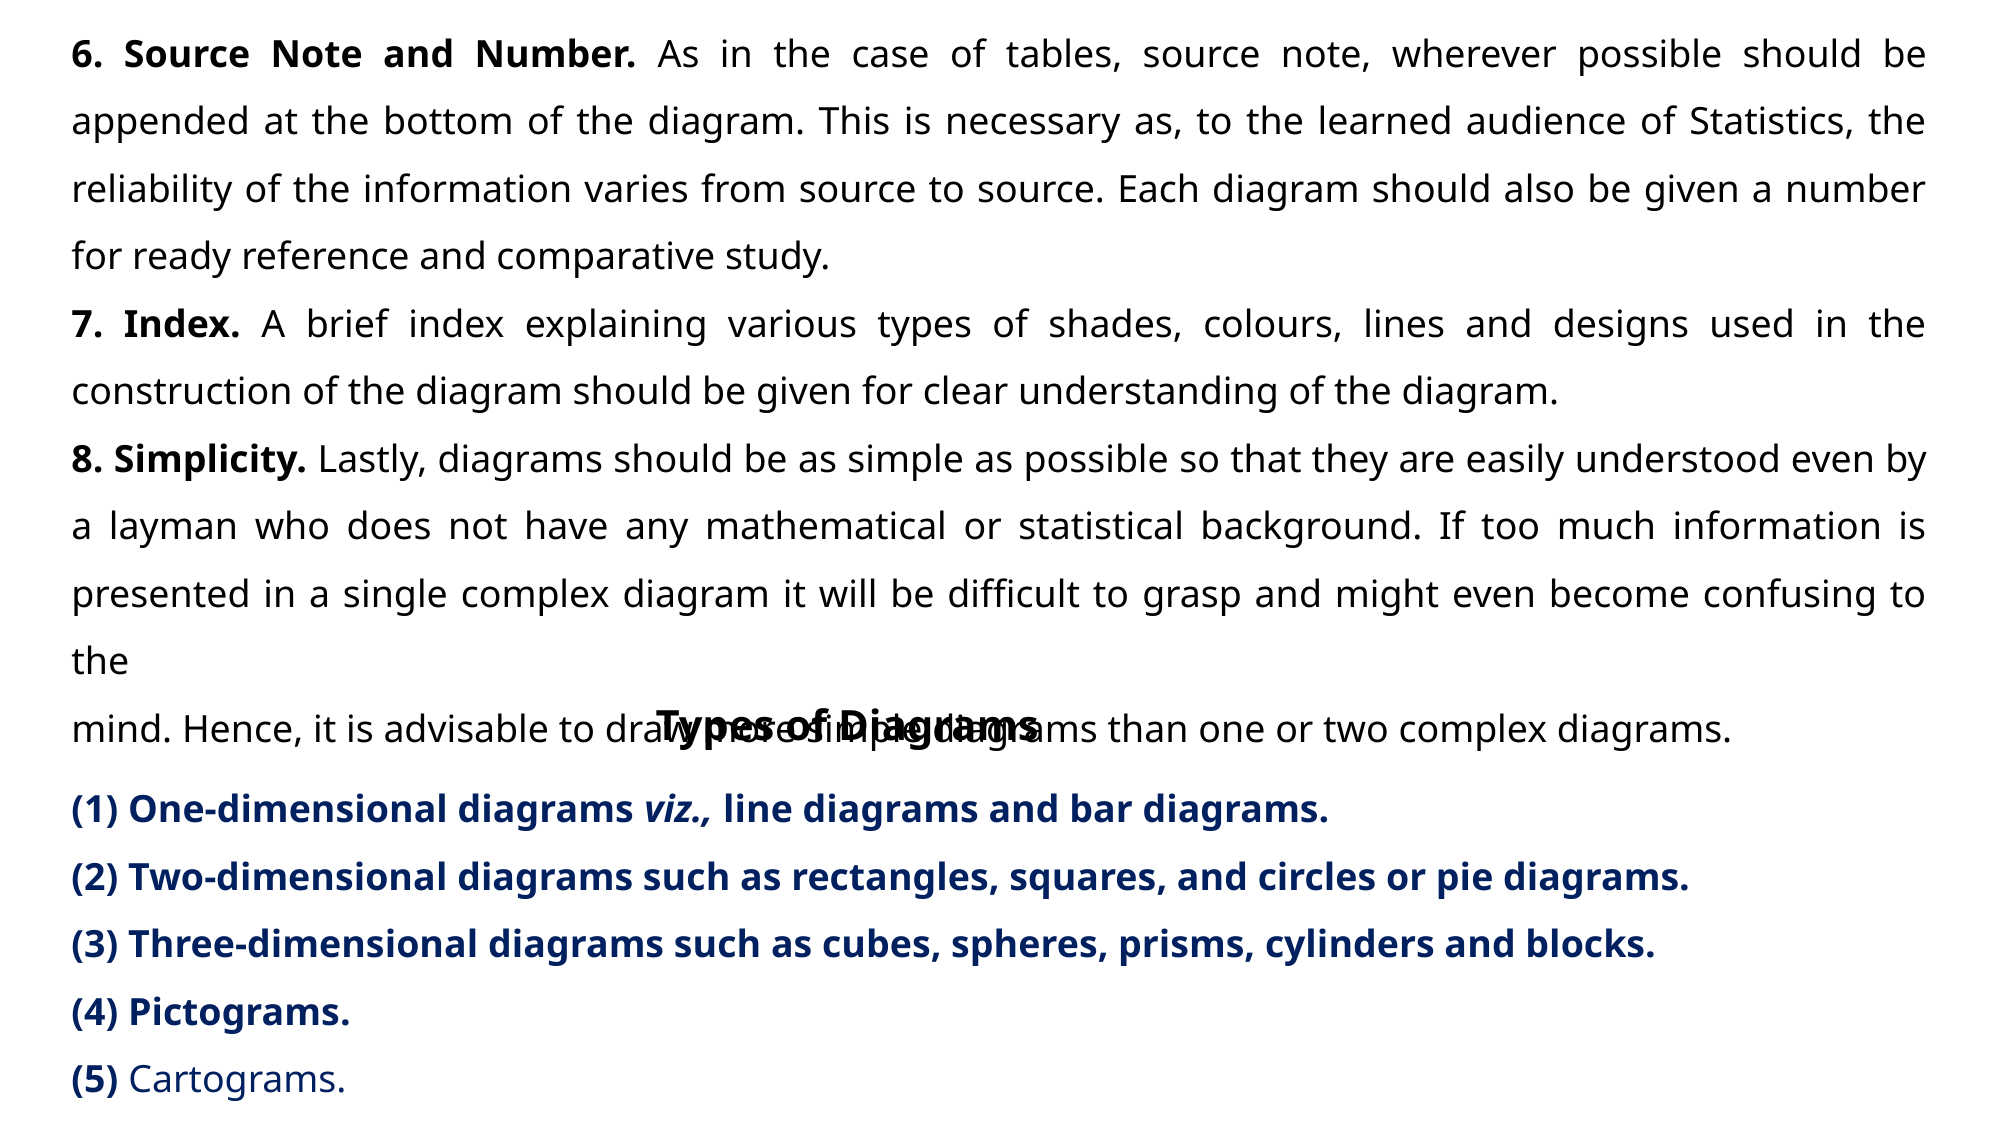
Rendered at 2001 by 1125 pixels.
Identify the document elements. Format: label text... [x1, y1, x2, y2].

text_box (1) One-dimensional diagrams viz., line diagrams and bar diagrams. (2) Two-dimensional diagrams such as rectangles, squares, and circles or pie diagrams. (3) Three-dimensional diagrams such as cubes, spheres, prisms, cylinders and blocks. (4) Pictograms. (5) Cartograms. [56, 755, 1869, 1108]
text_box Types of Diagrams [640, 691, 1109, 757]
text_box 6. Source Note and Number. As in the case of tables, source note, wherever possible should be appended at the bottom of the diagram. This is necessary as, to the learned audience of Statistics, the reliability of the information varies from source to source. Each diagram should also be given a number for ready reference and comparative study. 7. Index. A brief index explaining various types of shades, colours, lines and designs used in the construction of the diagram should be given for clear understanding of the diagram. 8. Simplicity. Lastly, diagrams should be as simple as possible so that they are easily understood even by a layman who does not have any mathematical or statistical background. If too much information is presented in a single complex diagram it will be difficult to grasp and might even become confusing to the mind. Hence, it is advisable to draw more simple diagrams than one or two complex diagrams. [56, 0, 1944, 758]
